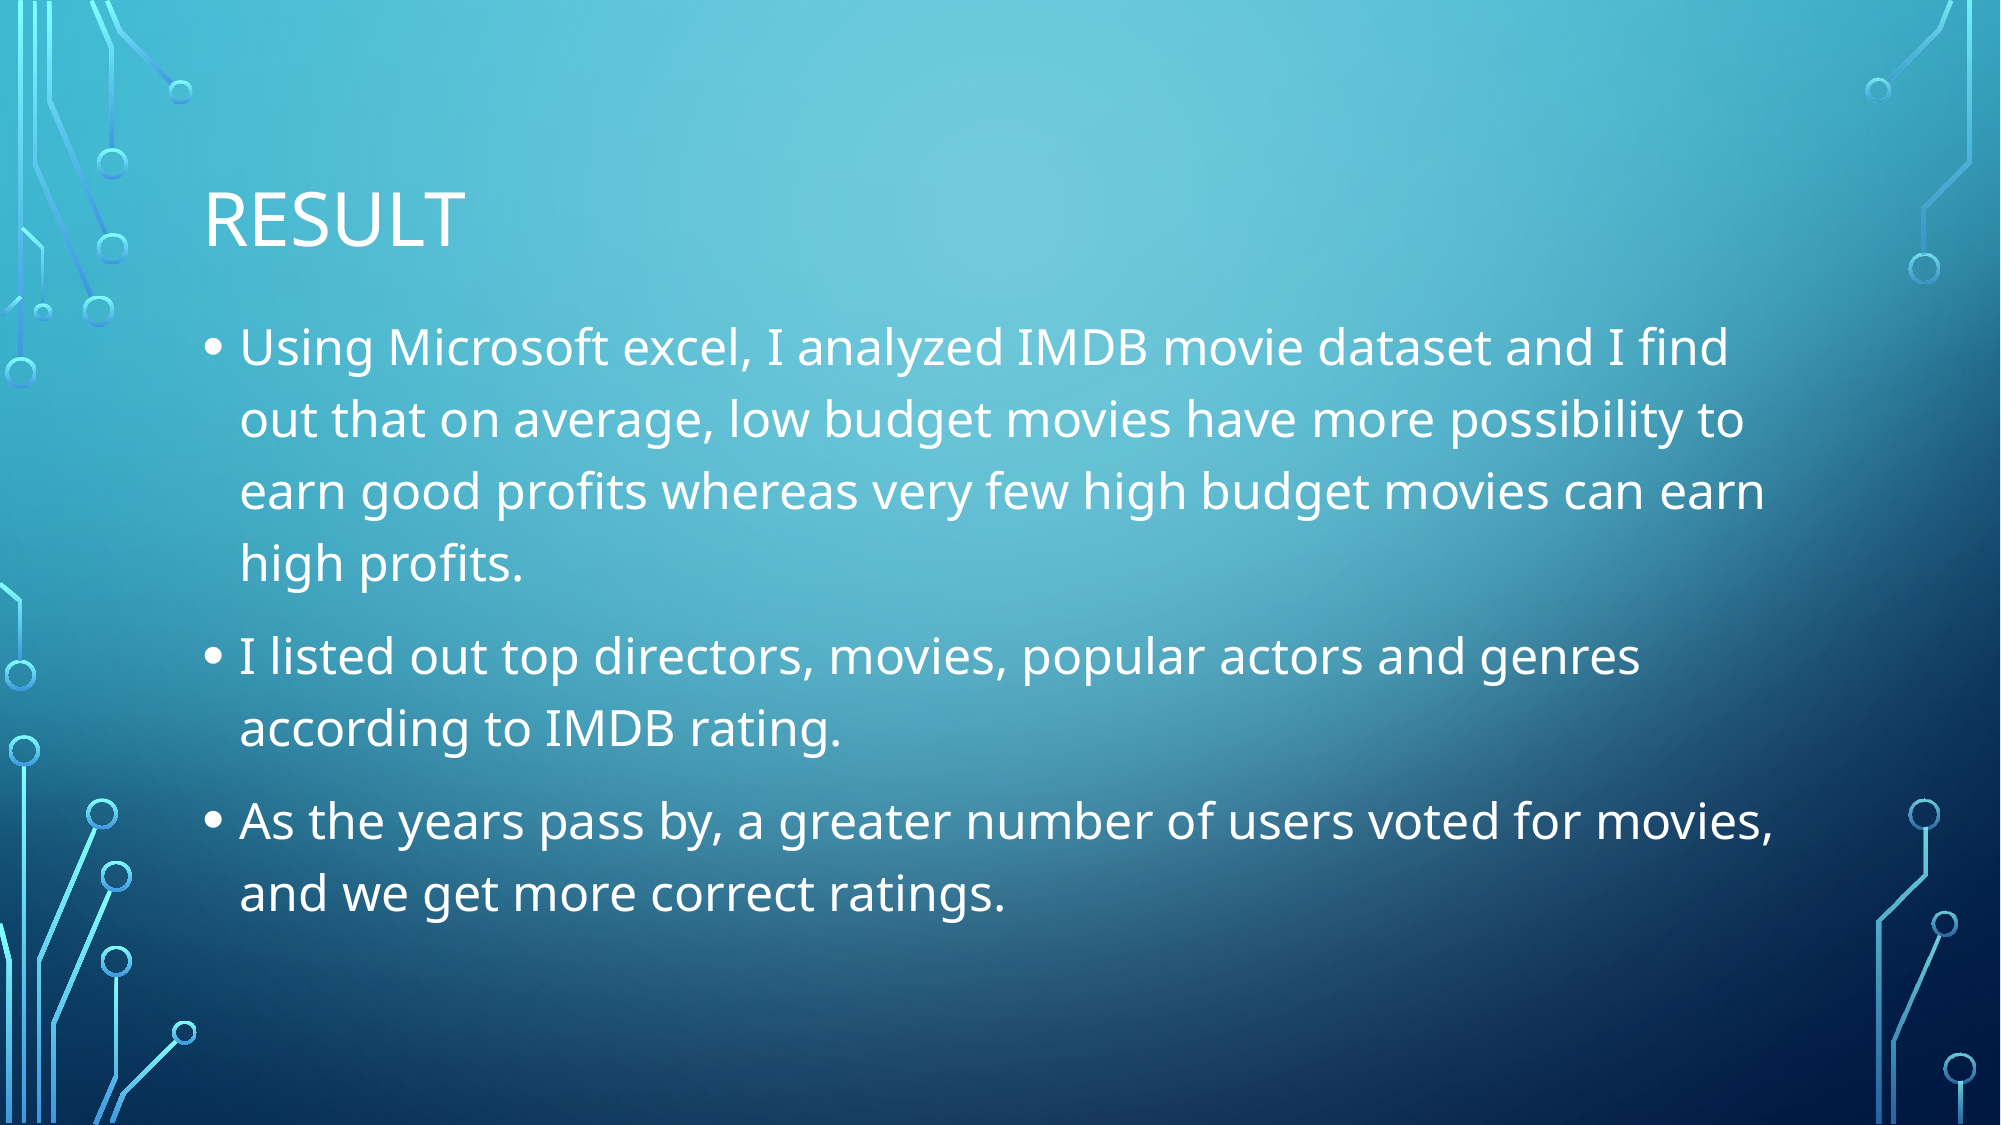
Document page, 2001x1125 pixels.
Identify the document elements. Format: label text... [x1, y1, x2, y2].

list Using Microsoft excel, I analyzed IMDB movie dataset and I find out that on average, low budget movies have more possibility to earn good profits whereas very few high budget movies can earn high profits. I listed out top directors, movies, popular actors and genres according to IMDB rating. As the years pass by, a greater number of users voted for movies, and we get more correct ratings. [187, 296, 1813, 877]
title result [187, 101, 1813, 296]
